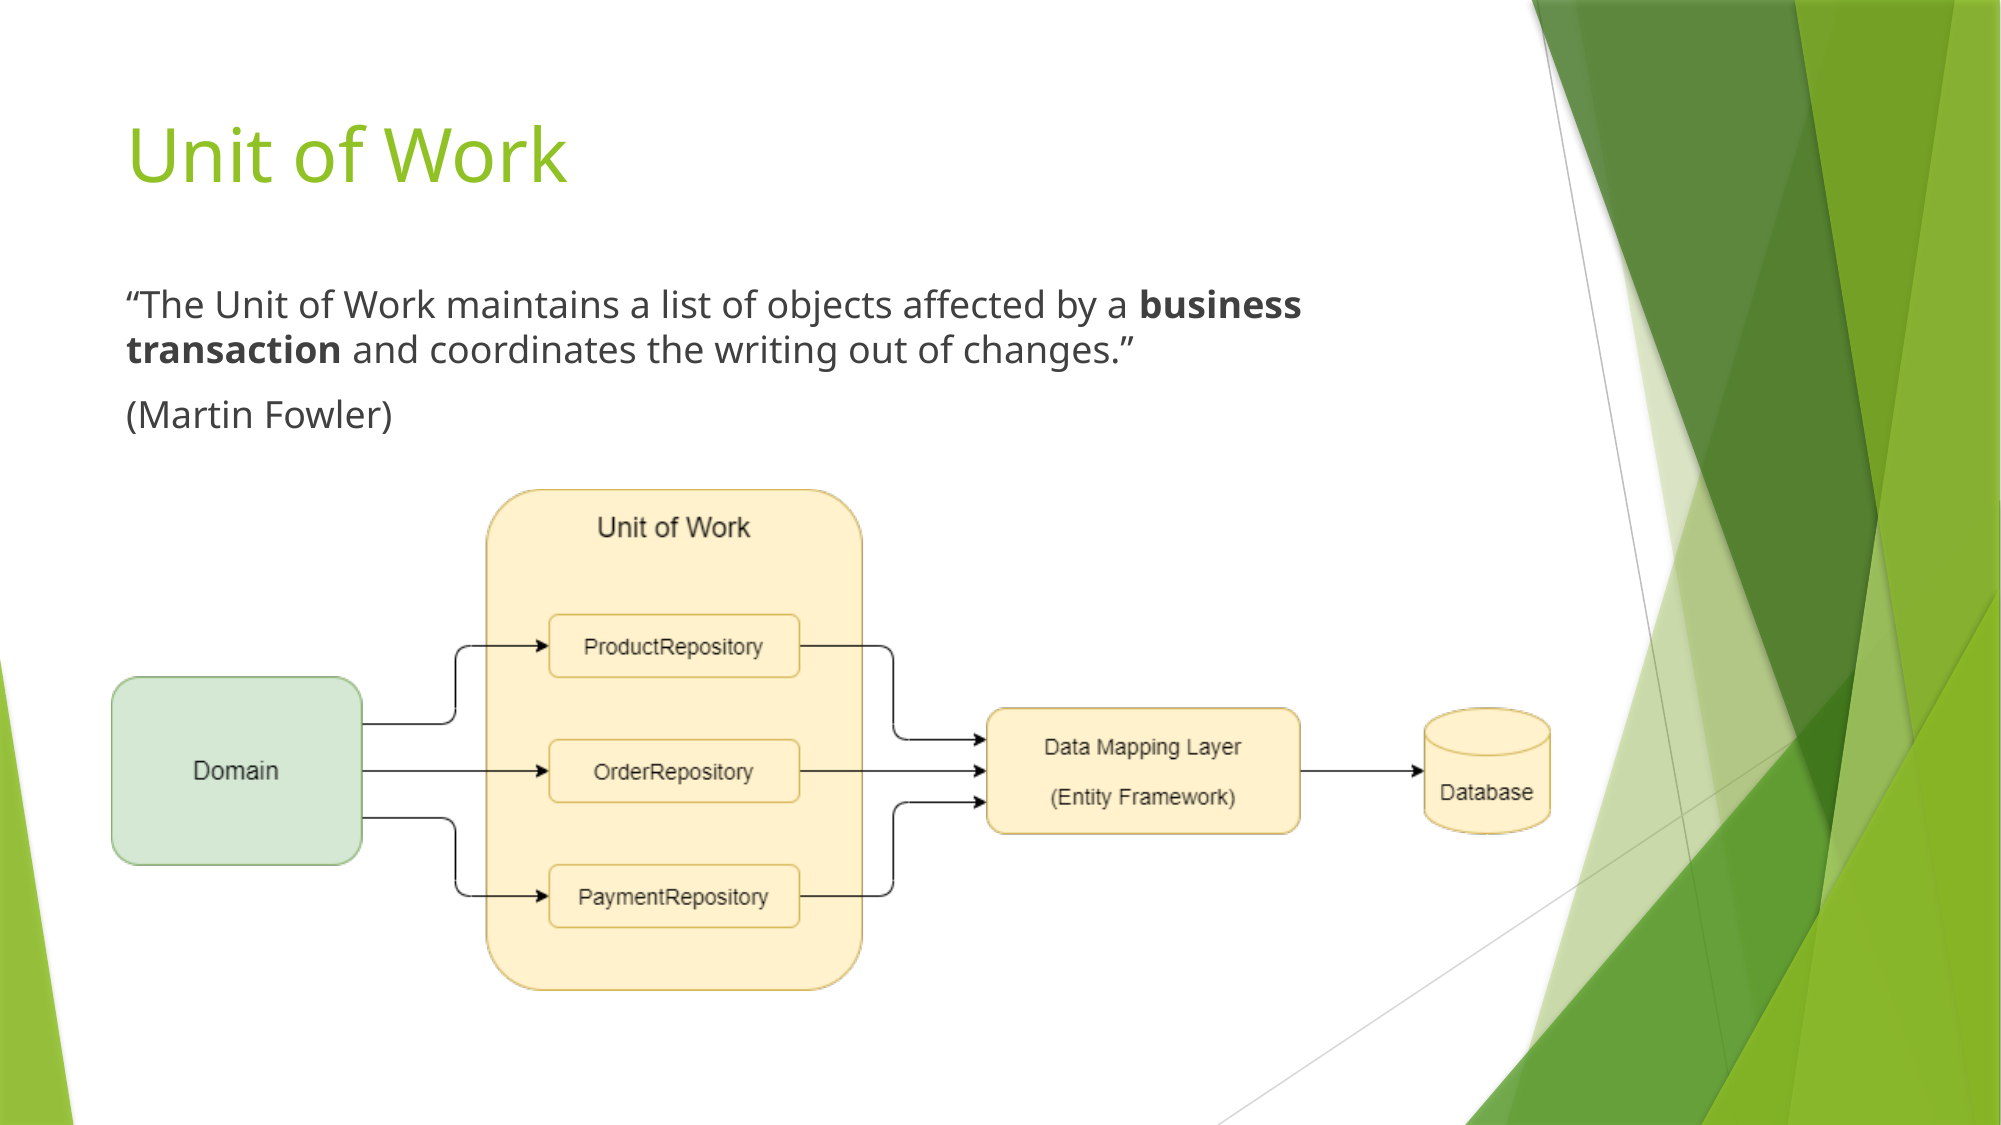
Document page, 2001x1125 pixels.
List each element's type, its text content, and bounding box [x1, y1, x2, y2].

picture [110, 488, 1551, 992]
title Unit of Work [111, 99, 1522, 273]
list “The Unit of Work maintains a list of objects affected by a business transaction and coordinates the writing out of changes.” (Martin Fowler) [111, 273, 1522, 488]
